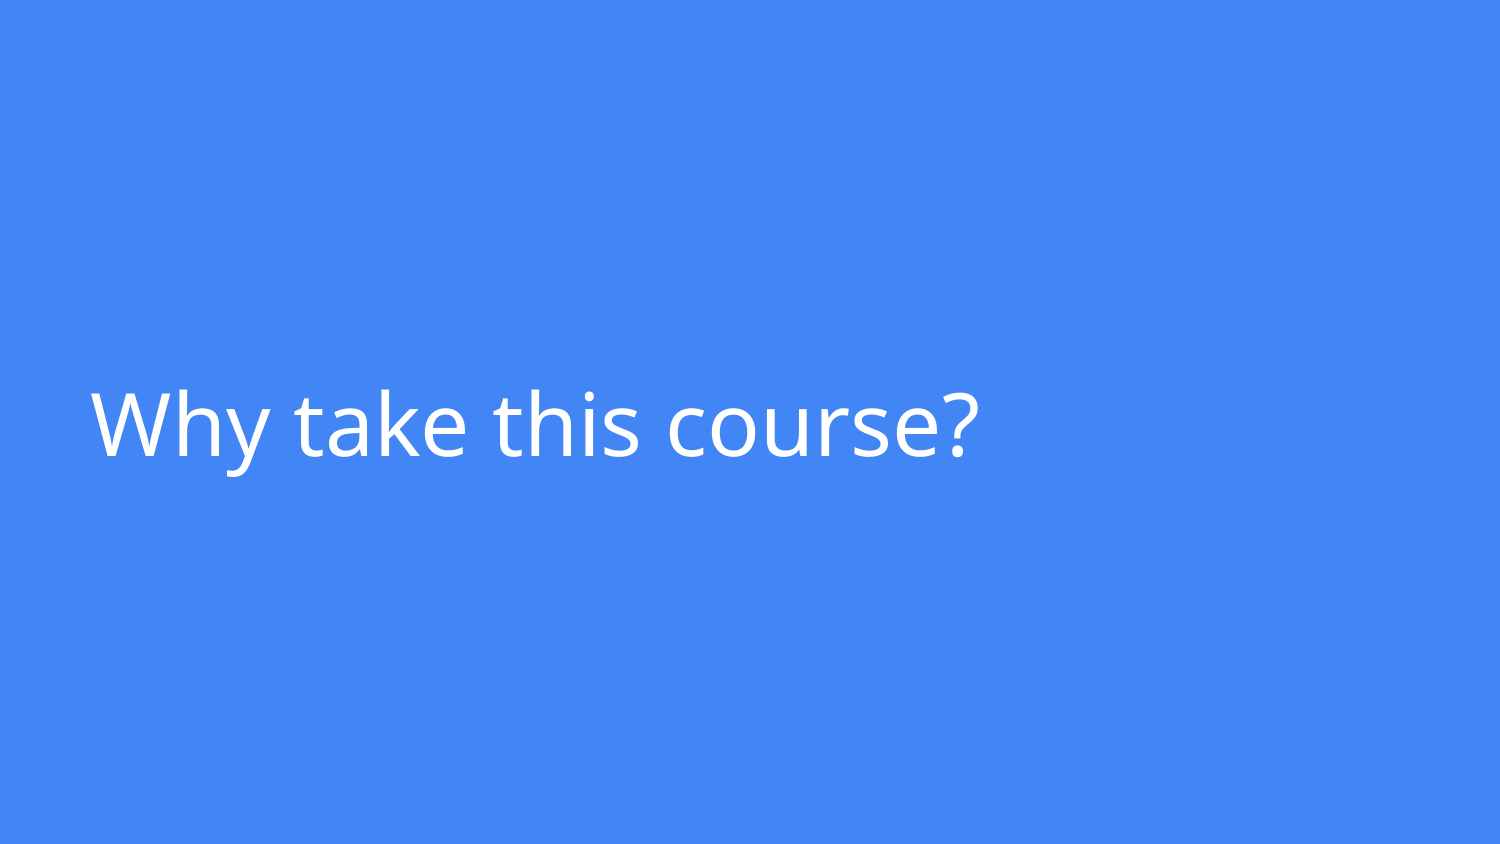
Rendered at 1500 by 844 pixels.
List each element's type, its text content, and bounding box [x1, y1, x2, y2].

title Why take this course? [75, 338, 1425, 505]
